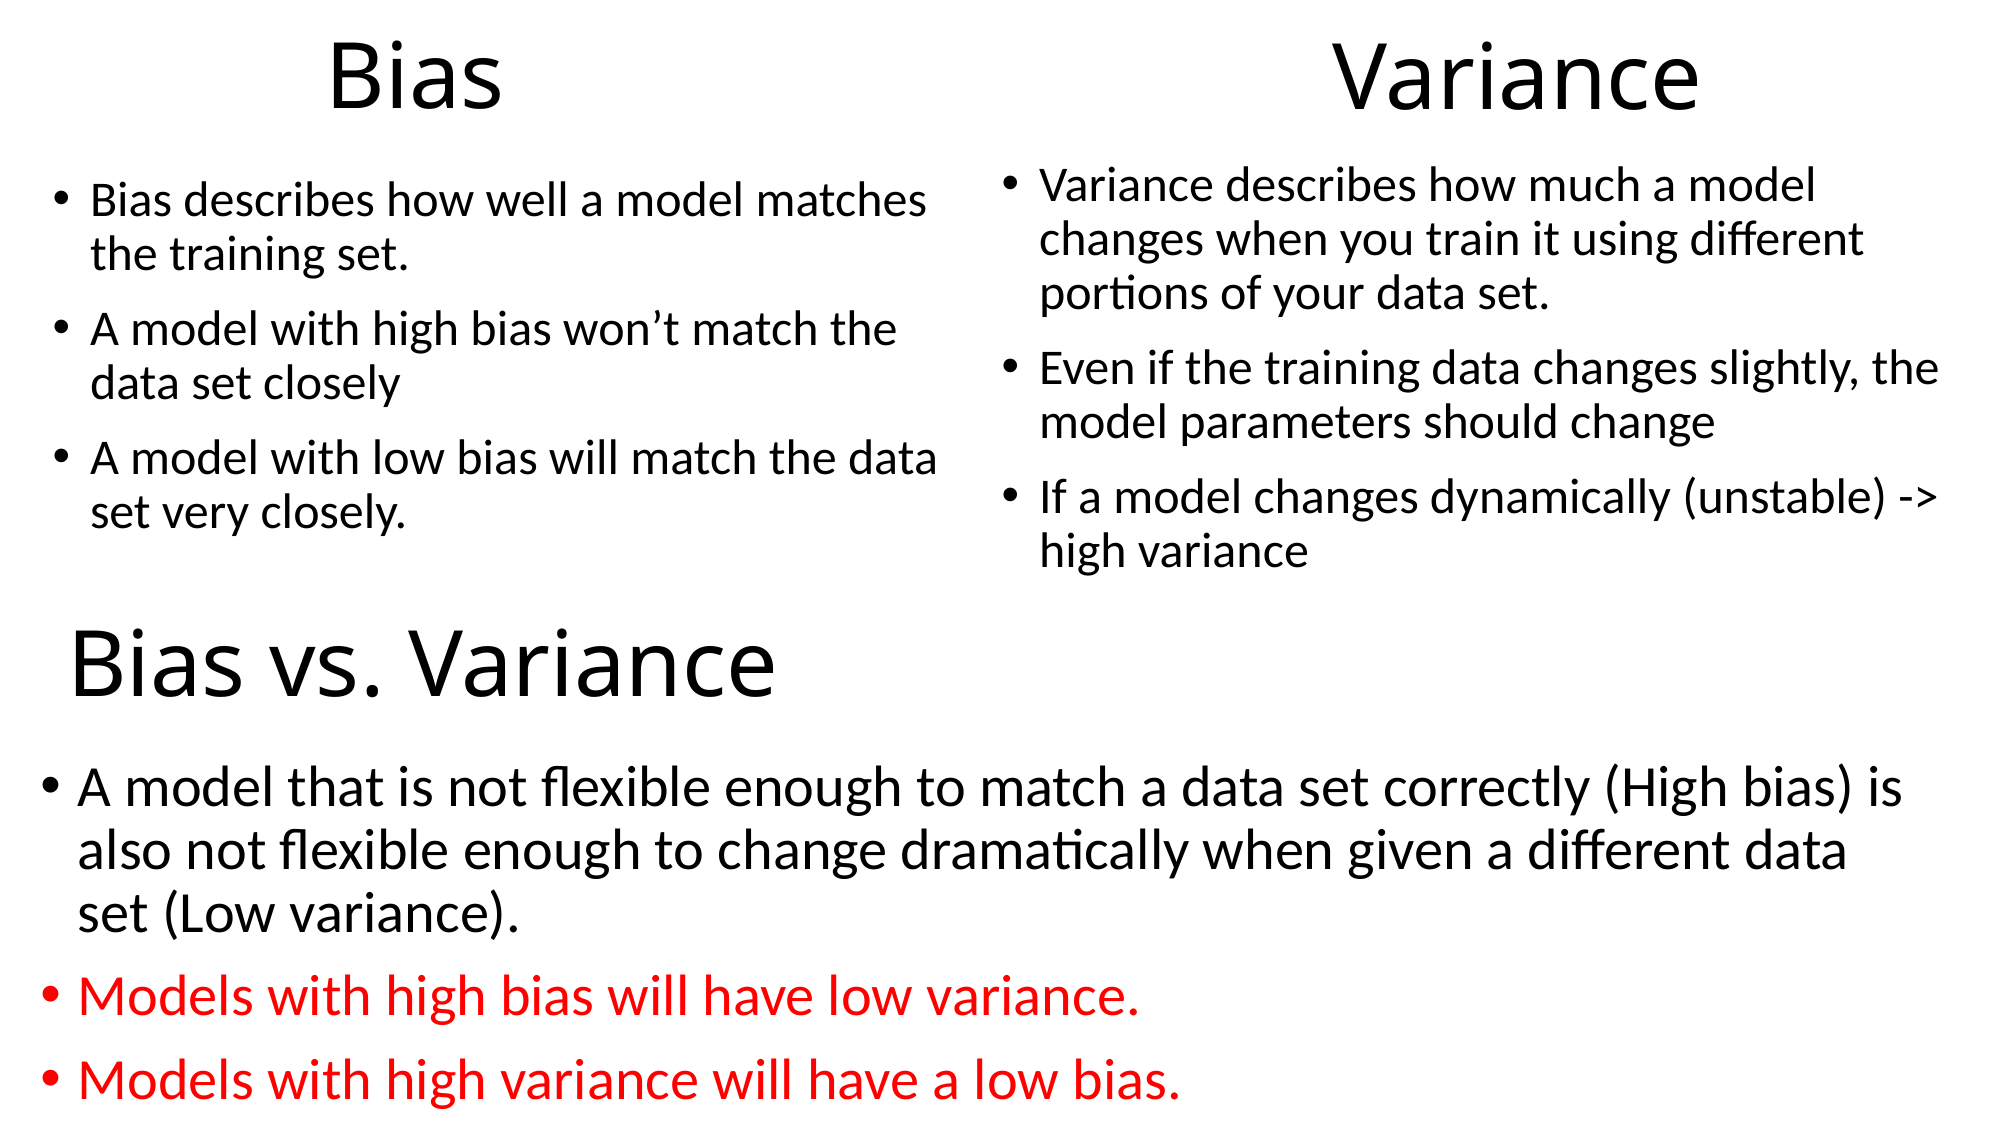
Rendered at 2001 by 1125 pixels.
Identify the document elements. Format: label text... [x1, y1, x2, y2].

text_box A model that is not flexible enough to match a data set correctly (High bias) is also not flexible enough to change dramatically when given a different data set (Low variance). Models with high bias will have low variance. Models with high variance will have a low bias. [25, 748, 1948, 1125]
text_box Variance [1317, 0, 1822, 151]
list Bias describes how well a model matches the training set. A model with high bias won’t match the data set closely A model with low bias will match the data set very closely. [37, 166, 975, 608]
text_box Bias vs. Variance [52, 557, 1777, 748]
title Bias [310, 8, 664, 150]
text_box Variance describes how much a model changes when you train it using different portions of your data set. Even if the training data changes slightly, the model parameters should change If a model changes dynamically (unstable) -> high variance [986, 151, 1978, 651]
